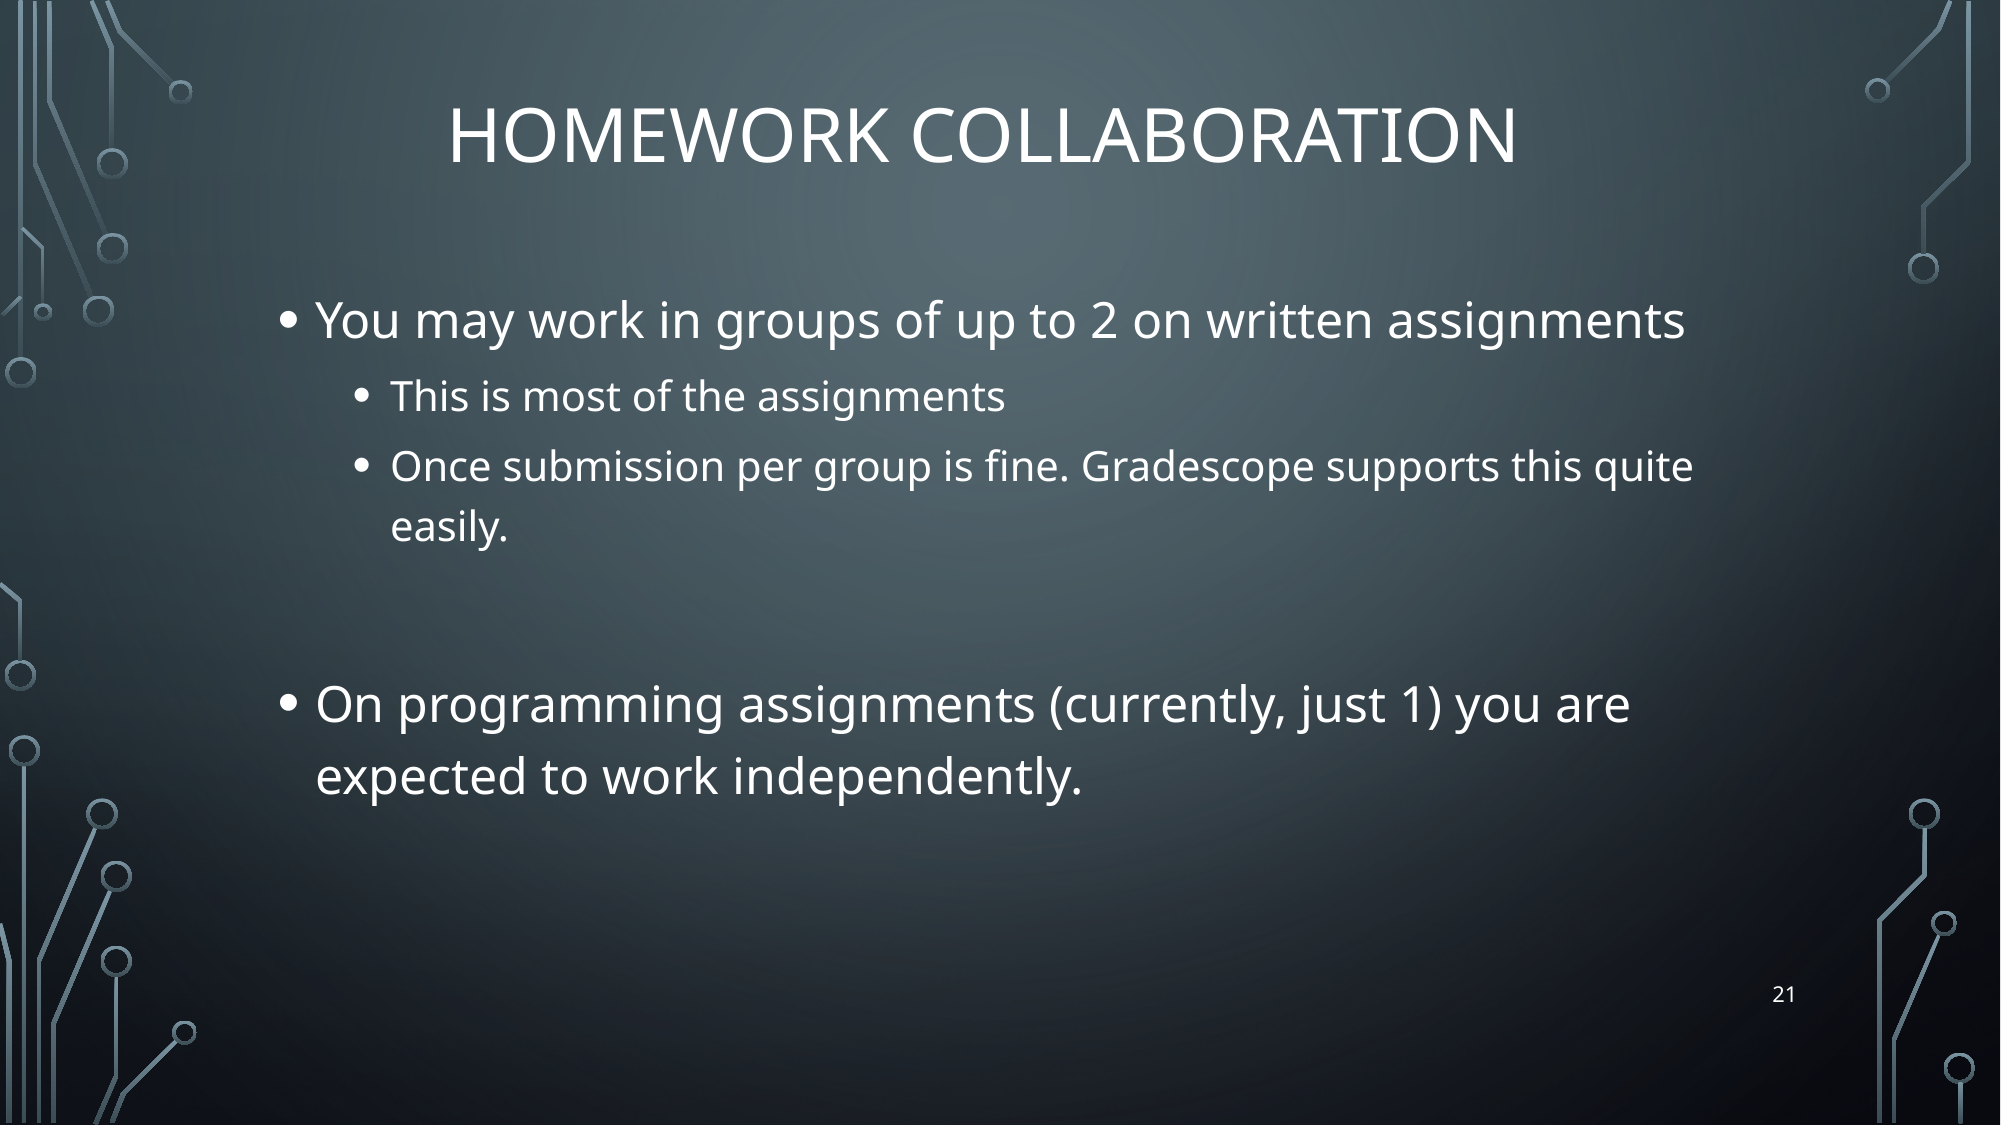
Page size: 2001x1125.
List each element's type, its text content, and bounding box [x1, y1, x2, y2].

title Homework Collaboration [291, 65, 1675, 211]
slide_number 21 [1685, 965, 1813, 1025]
list You may work in groups of up to 2 on written assignments This is most of the assignments Once submission per group is fine. Gradescope supports this quite easily. On programming assignments (currently, just 1) you are expected to work independently. [262, 269, 1734, 1024]
